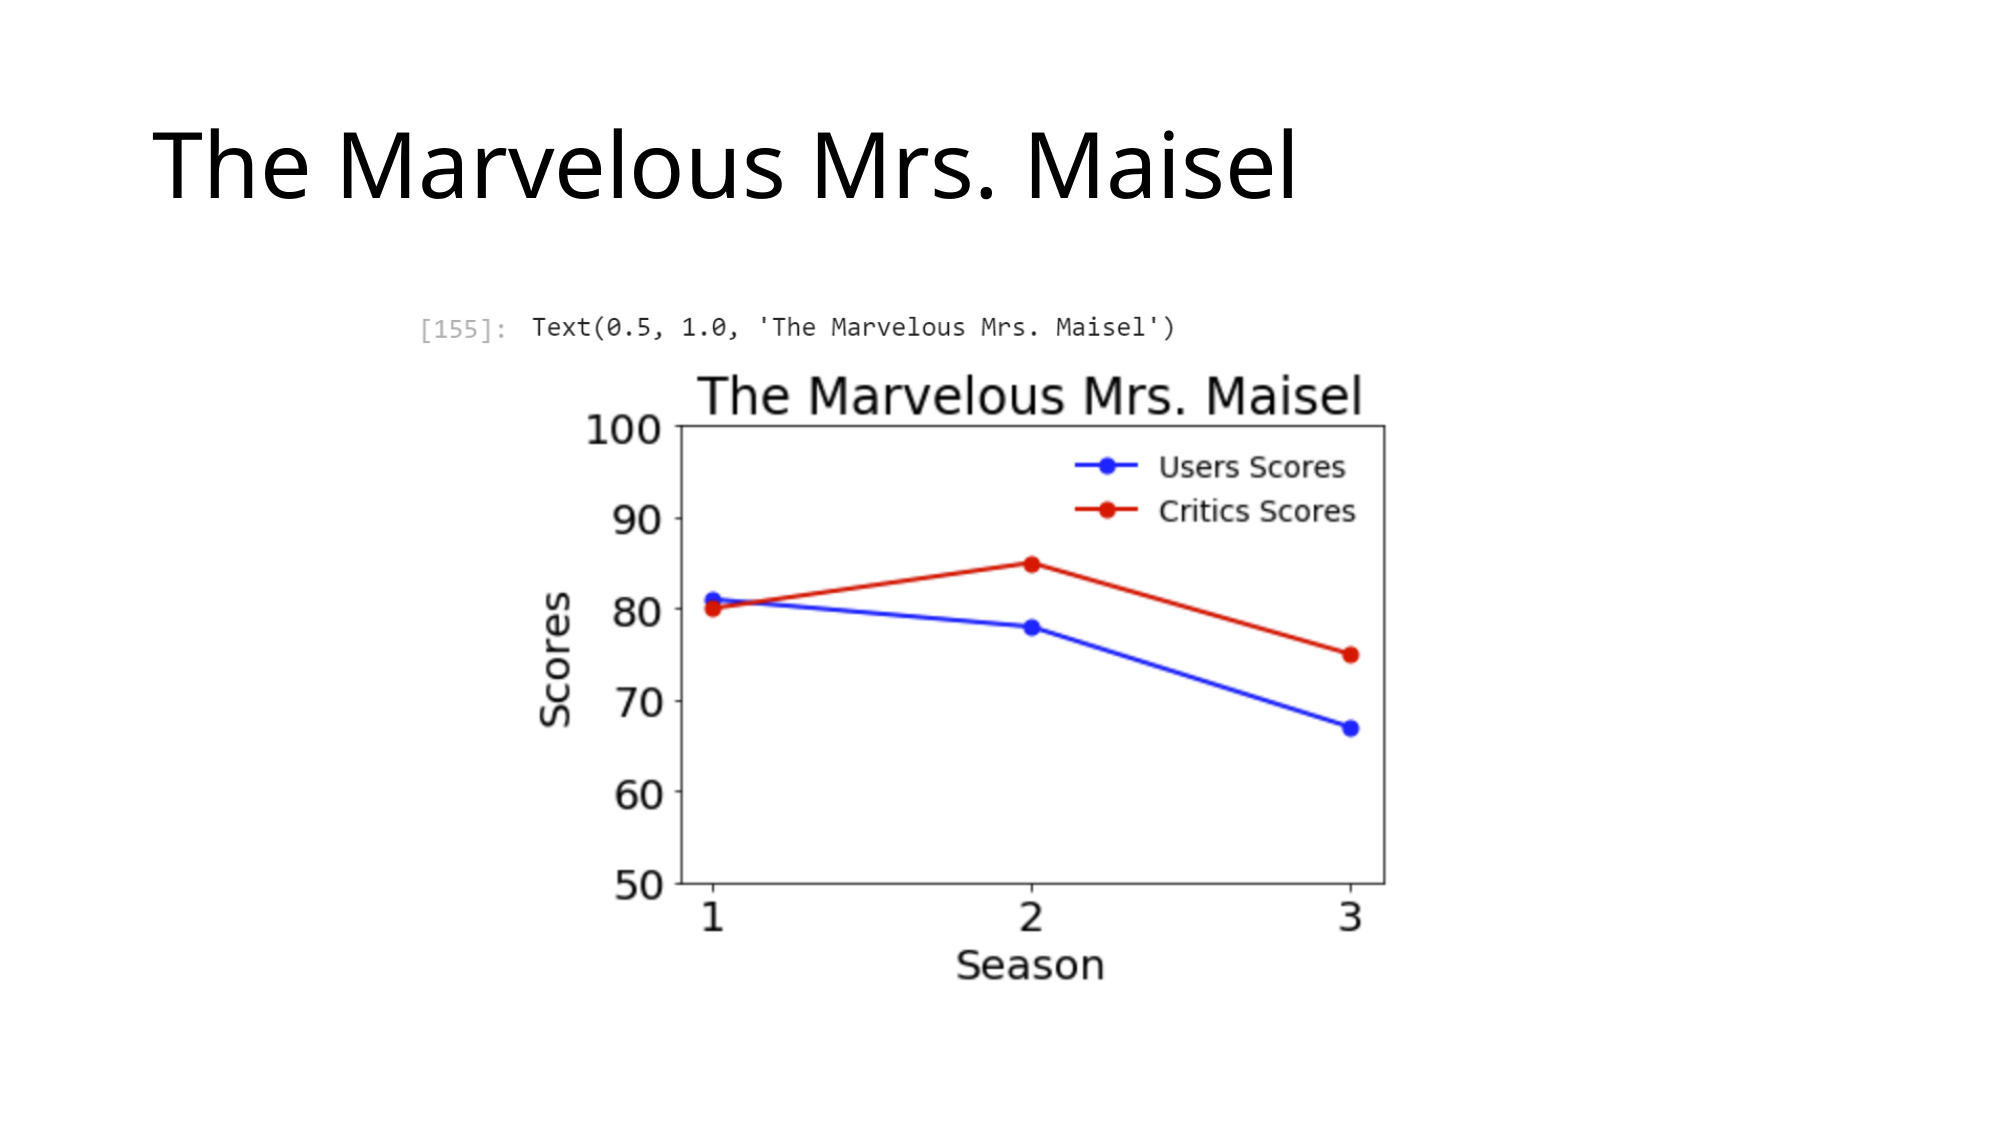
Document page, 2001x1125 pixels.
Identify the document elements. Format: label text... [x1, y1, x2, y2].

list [411, 299, 1398, 1014]
title The Marvelous Mrs. Maisel [137, 59, 1863, 278]
